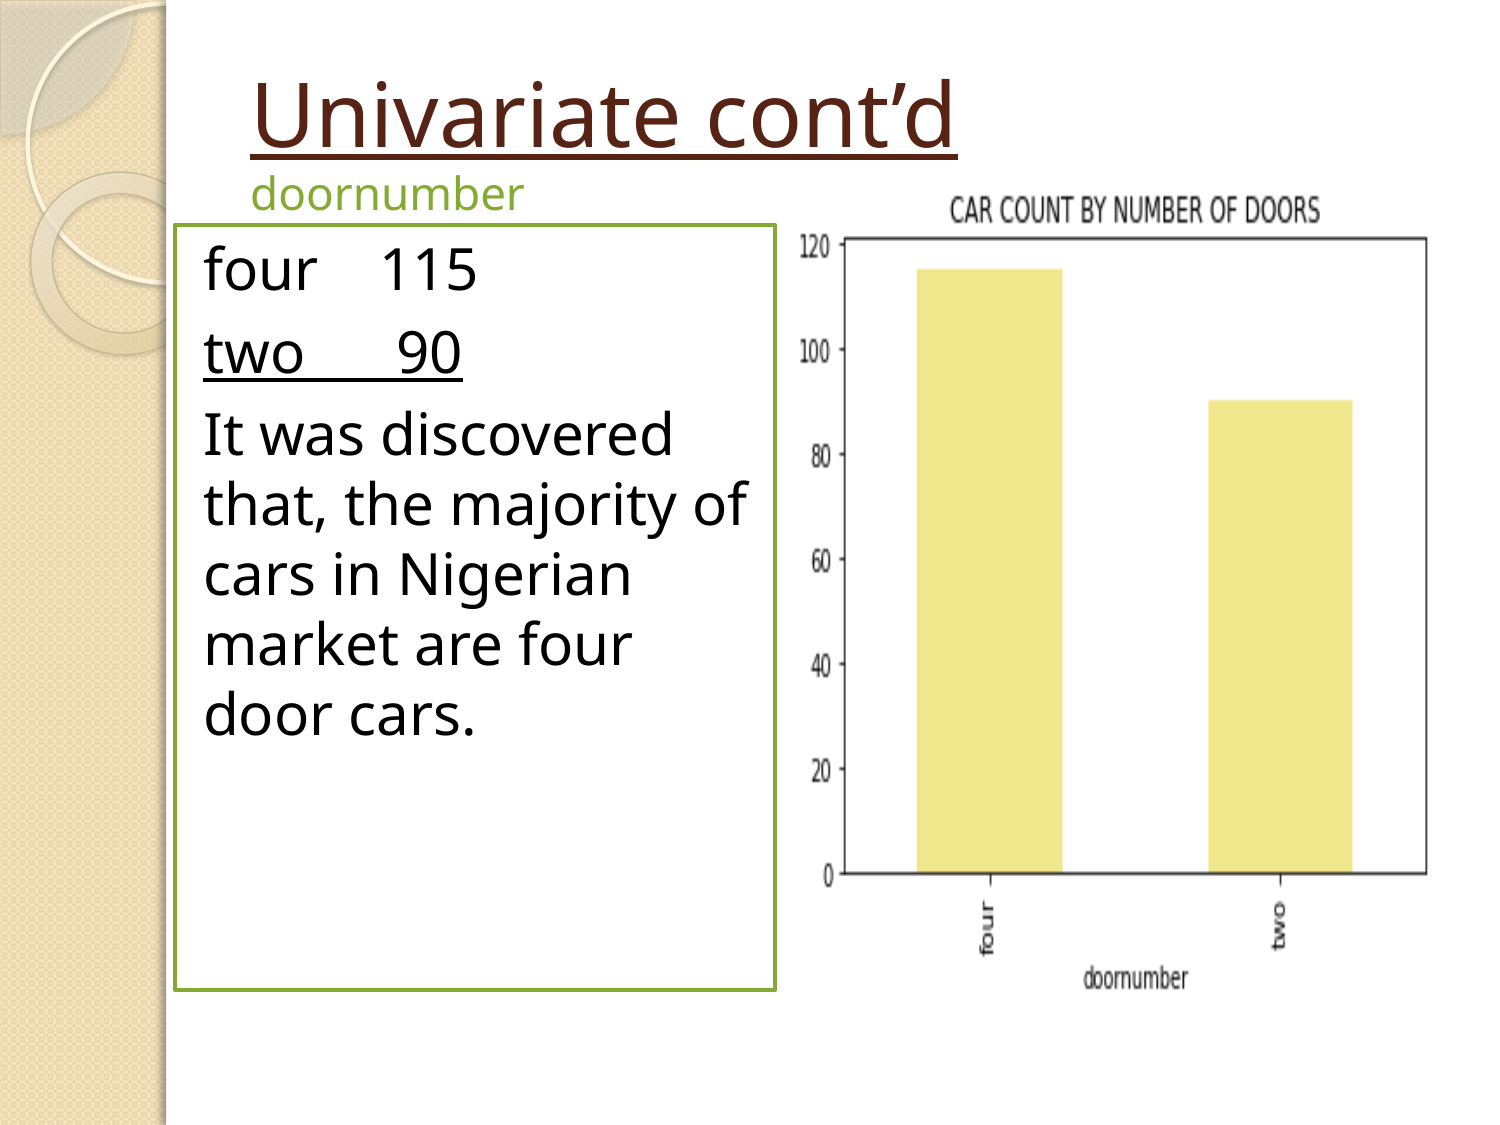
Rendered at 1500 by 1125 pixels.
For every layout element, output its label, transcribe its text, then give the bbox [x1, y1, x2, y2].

title Univariate cont’d doornumber [235, 45, 1466, 233]
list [787, 174, 1438, 1013]
list four 115 two 90 It was discovered that, the majority of cars in Nigerian market are four door cars. [173, 223, 777, 992]
